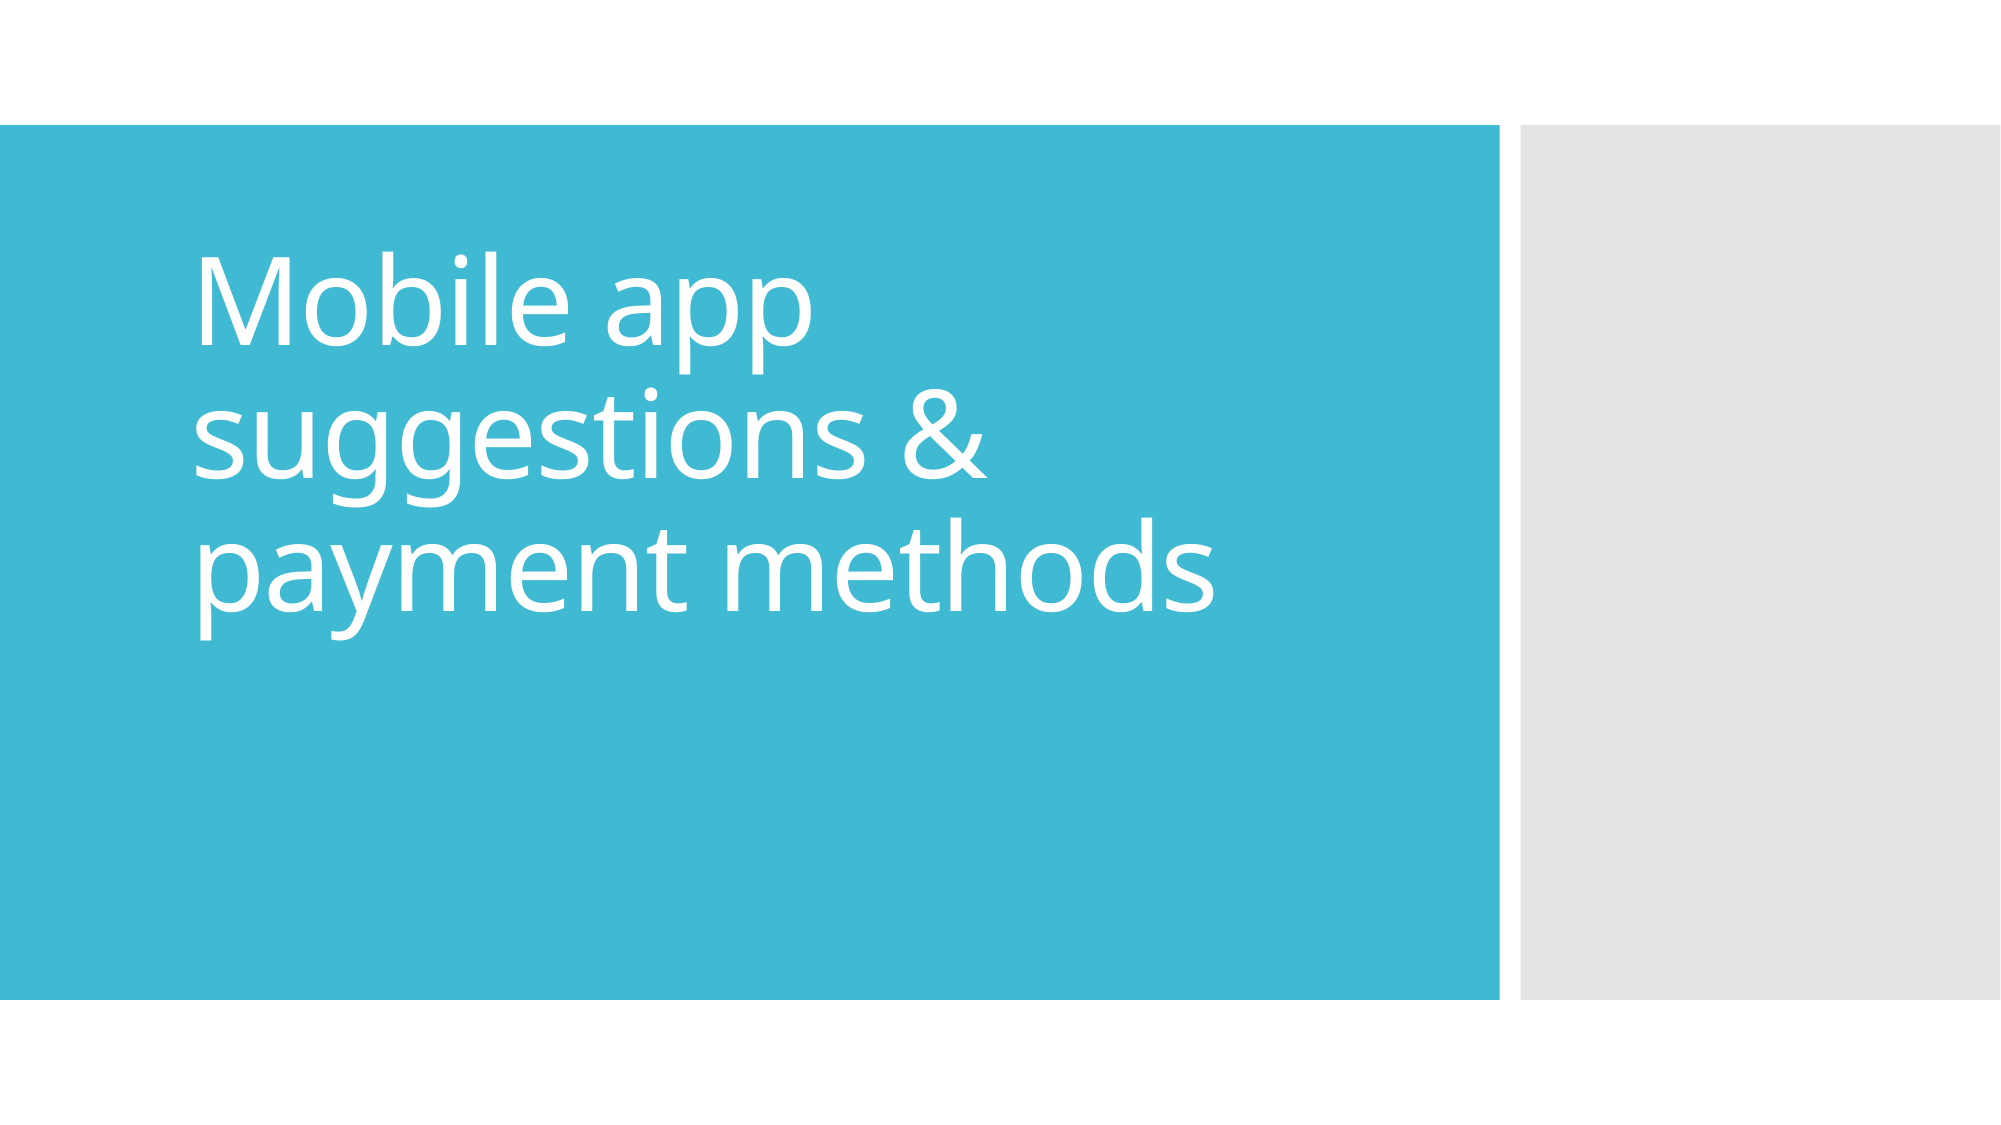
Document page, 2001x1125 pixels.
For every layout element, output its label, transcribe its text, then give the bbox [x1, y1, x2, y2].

title Mobile app suggestions & payment methods [175, 213, 1436, 646]
